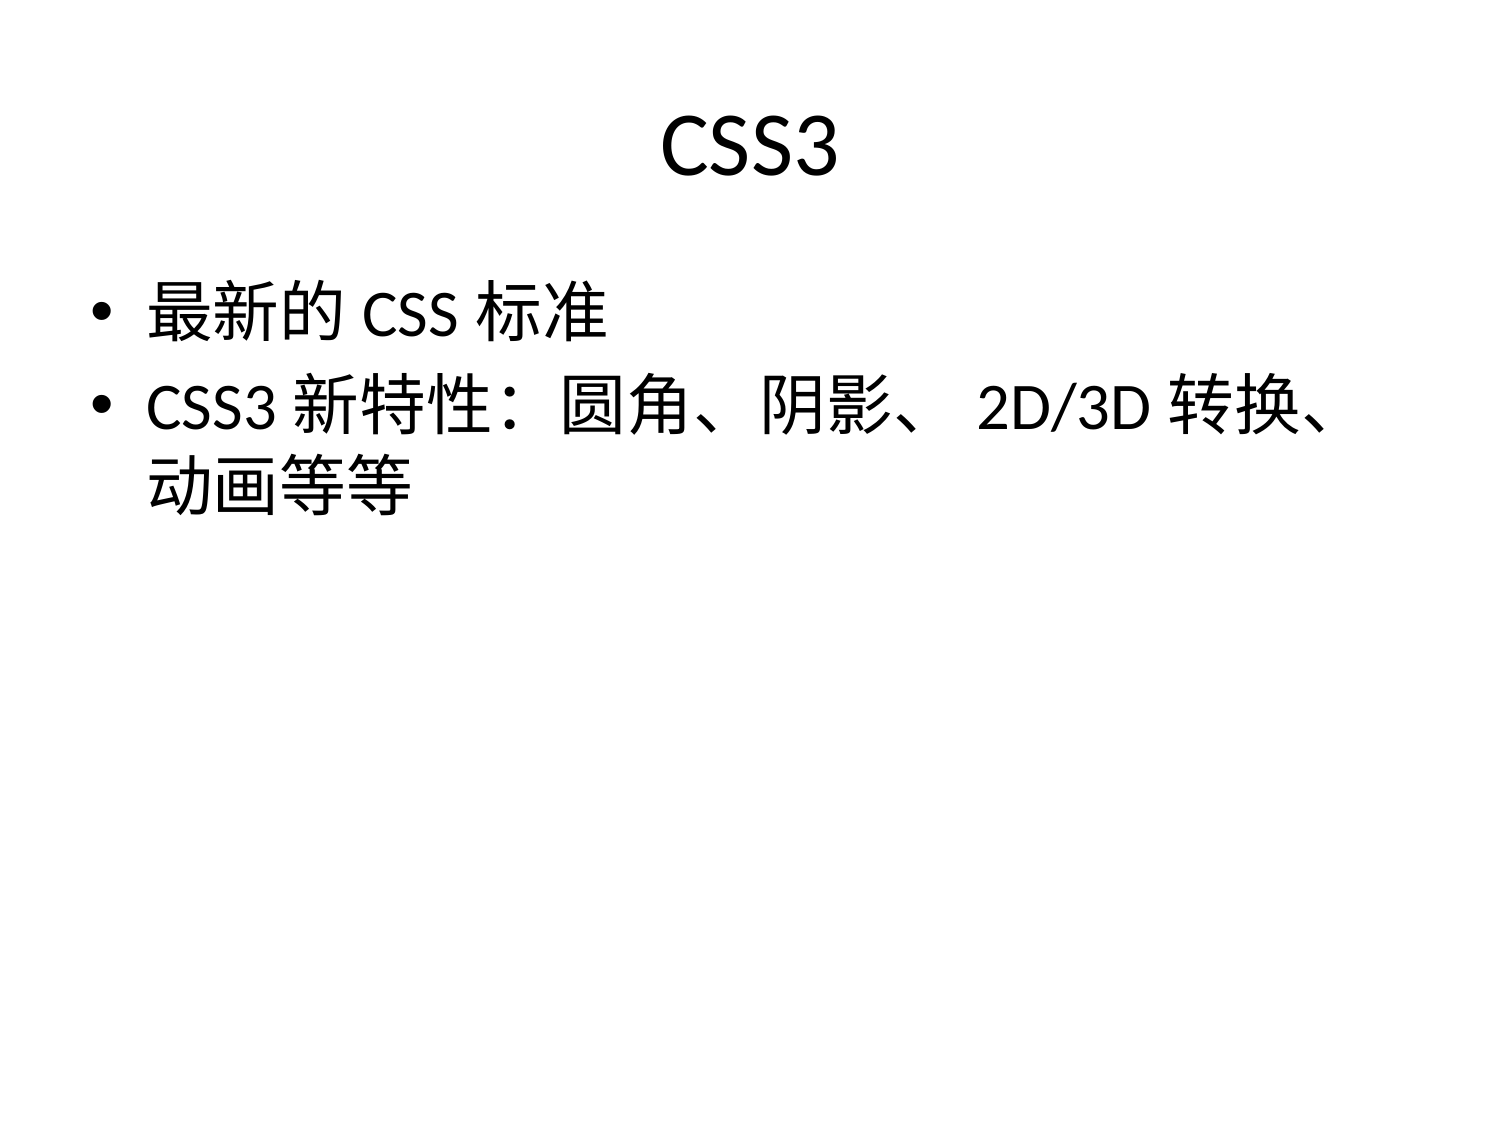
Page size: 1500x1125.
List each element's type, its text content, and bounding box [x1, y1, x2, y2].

list 最新的CSS标准 CSS3新特性：圆角、阴影、2D/3D转换、动画等等 [75, 262, 1425, 1005]
title CSS3 [75, 45, 1425, 233]
